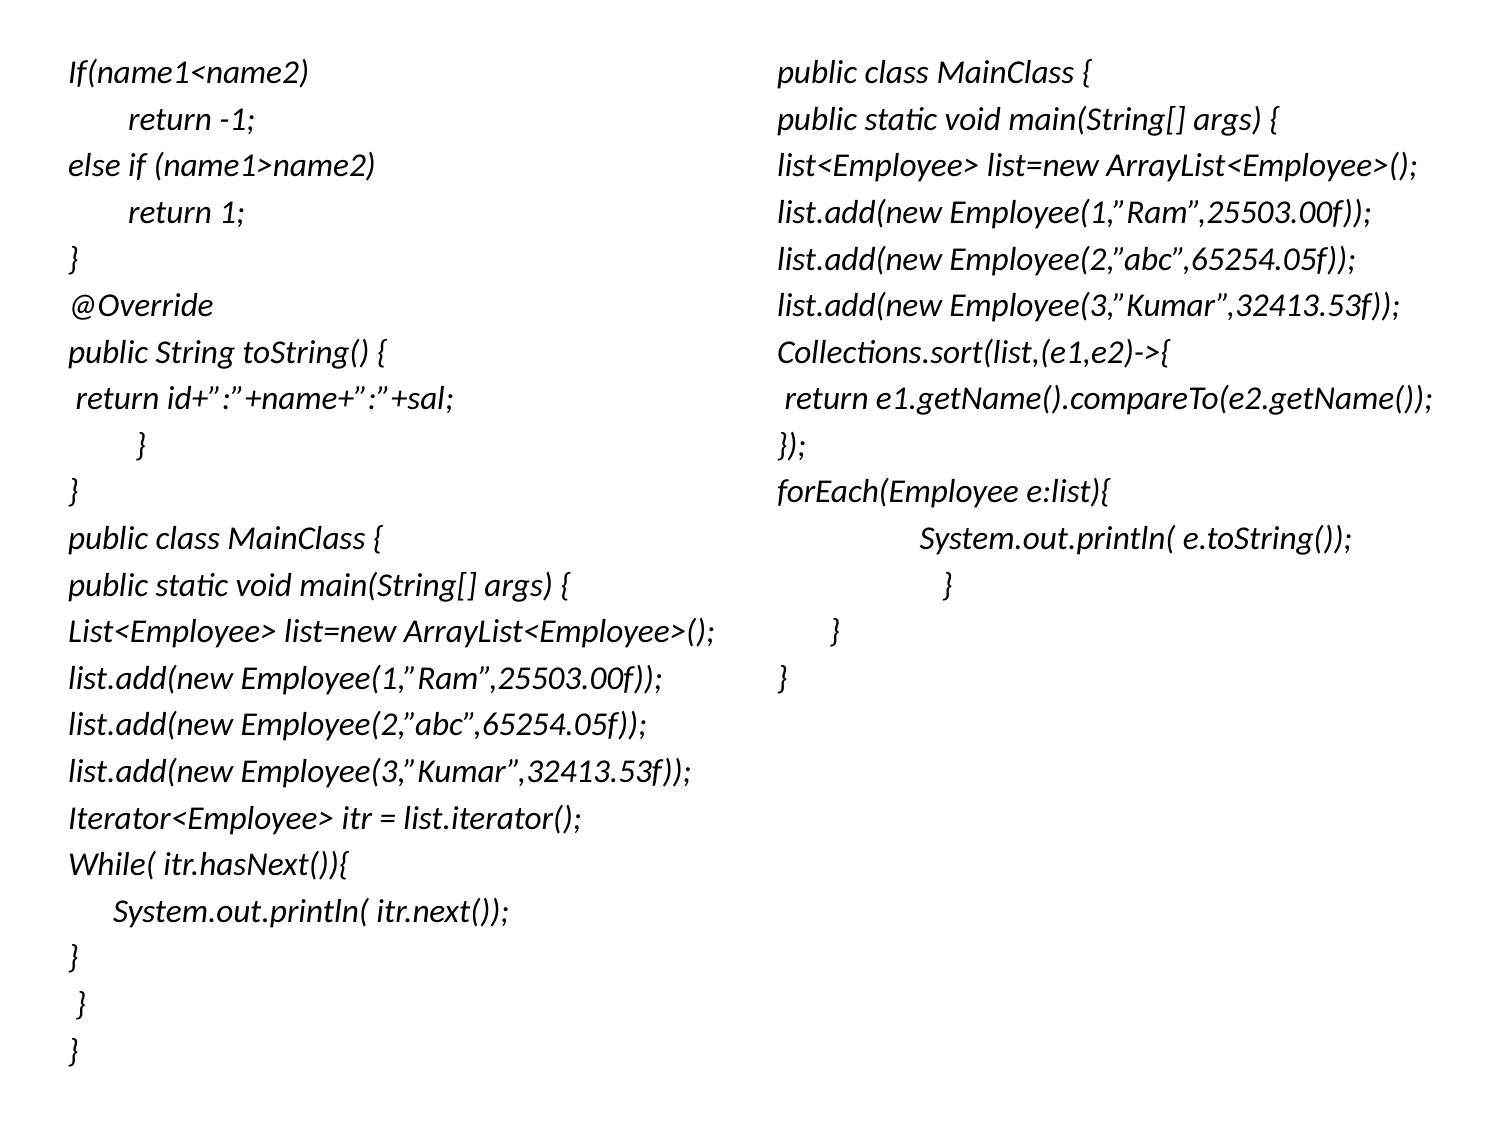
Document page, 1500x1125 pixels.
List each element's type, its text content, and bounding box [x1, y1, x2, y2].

list If(name1<name2) return -1; else if (name1>name2) return 1; } @Override public String toString() { return id+”:”+name+”:”+sal; } } public class MainClass { public static void main(String[] args) { List<Employee> list=new ArrayList<Employee>(); list.add(new Employee(1,”Ram”,25503.00f)); list.add(new Employee(2,”abc”,65254.05f)); list.add(new Employee(3,”Kumar”,32413.53f)); Iterator<Employee> itr = list.iterator(); While( itr.hasNext()){ System.out.println( itr.next()); } } } [53, 42, 738, 1100]
list public class MainClass { public static void main(String[] args) { list<Employee> list=new ArrayList<Employee>(); list.add(new Employee(1,”Ram”,25503.00f)); list.add(new Employee(2,”abc”,65254.05f)); list.add(new Employee(3,”Kumar”,32413.53f)); Collections.sort(list,(e1,e2)->{ return e1.getName().compareTo(e2.getName()); }); forEach(Employee e:list){ System.out.println( e.toString()); } } } [761, 42, 1459, 1005]
